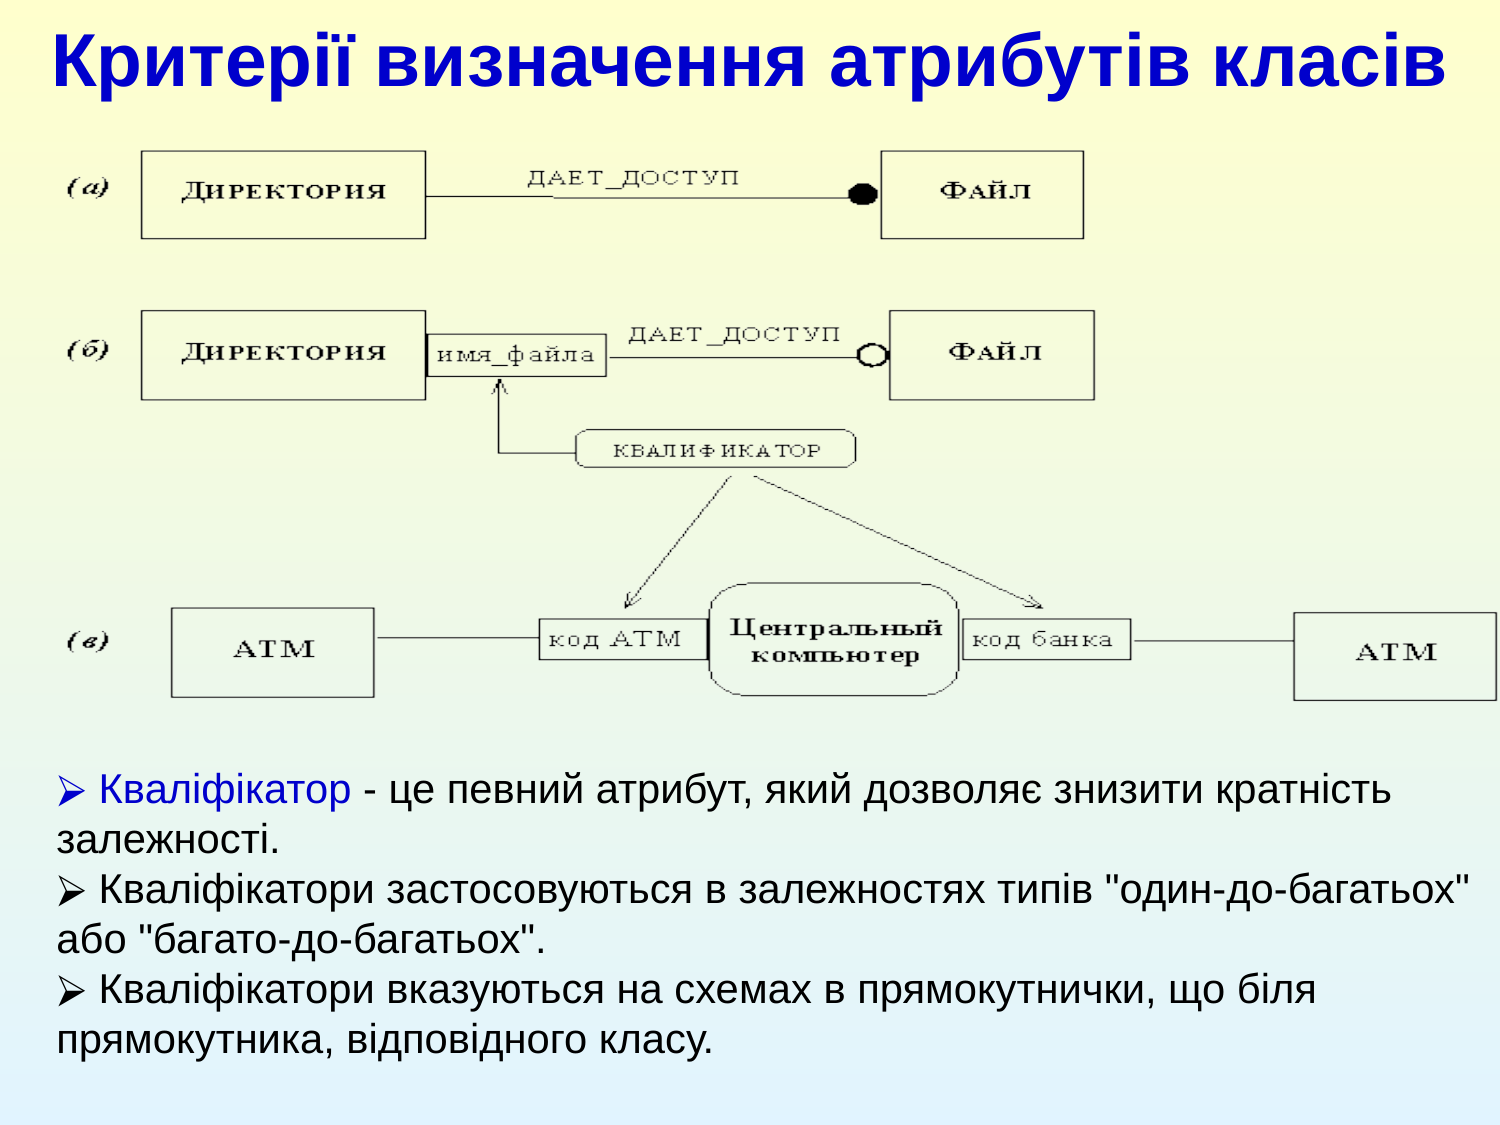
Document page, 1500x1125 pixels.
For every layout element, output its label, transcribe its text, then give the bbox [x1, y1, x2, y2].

picture [52, 149, 1500, 704]
text_box Критерії визначення атрибутів класів [0, 19, 1500, 94]
text_box Кваліфікатор - це певний атрибут, який дозволяє знизити кратність залежності. Кваліфікатори застосовуються в залежностях типів "один-до-багатьох" або "багато-до-багатьох". Кваліфікатори вказуються на схемах в прямокутнички, що біля прямокутника, відповідного класу. [41, 754, 1500, 1070]
